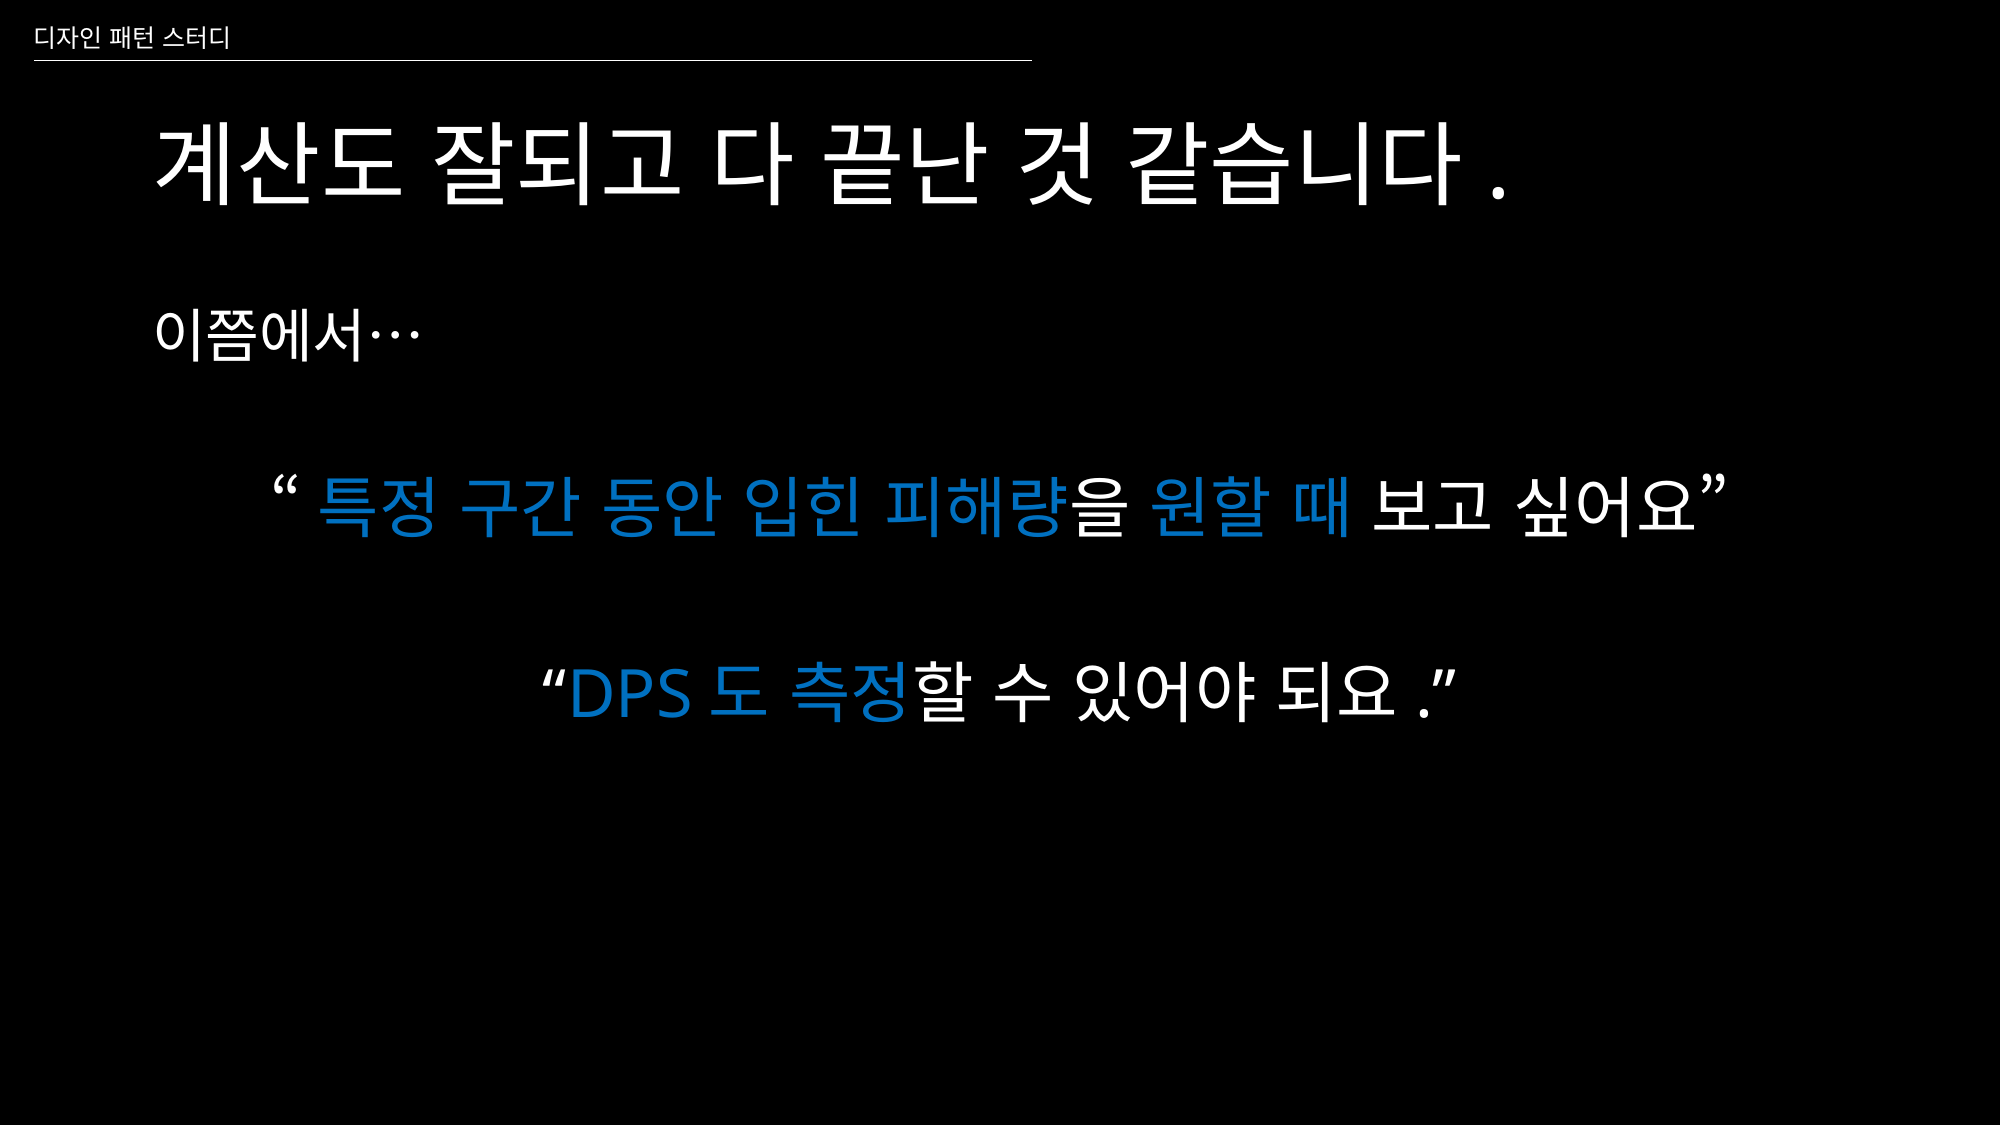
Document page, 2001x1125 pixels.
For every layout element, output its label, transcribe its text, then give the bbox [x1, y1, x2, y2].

title 계산도 잘되고 다 끝난 것 같습니다. [137, 59, 1863, 278]
list 이쯤에서… “특정 구간 동안 입힌 피해량을 원할 때 보고 싶어요” “DPS도 측정할 수 있어야 되요.” [137, 299, 1863, 1014]
text_box 디자인 패턴 스터디 [18, 14, 384, 60]
